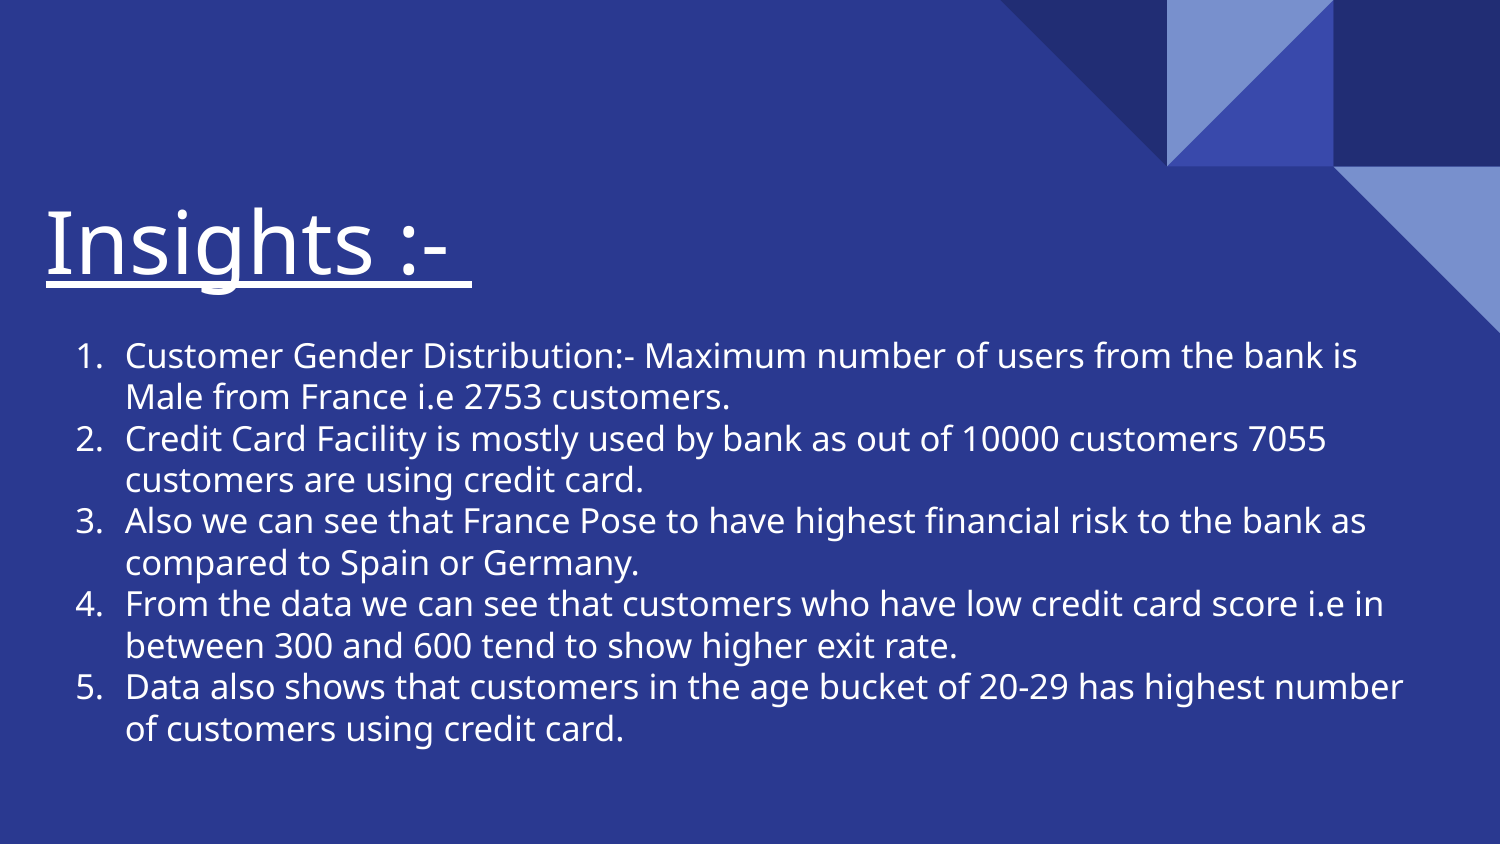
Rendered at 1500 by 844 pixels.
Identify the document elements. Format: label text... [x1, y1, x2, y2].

subtitle Customer Gender Distribution:- Maximum number of users from the bank is Male from France i.e 2753 customers. Credit Card Facility is mostly used by bank as out of 10000 customers 7055 customers are using credit card. Also we can see that France Pose to have highest financial risk to the bank as compared to Spain or Germany. From the data we can see that customers who have low credit card score i.e in between 300 and 600 tend to show higher exit rate. Data also shows that customers in the age bucket of 20-29 has highest number of customers using credit card. [45, 318, 1422, 767]
title Insights :- [30, 45, 1446, 308]
